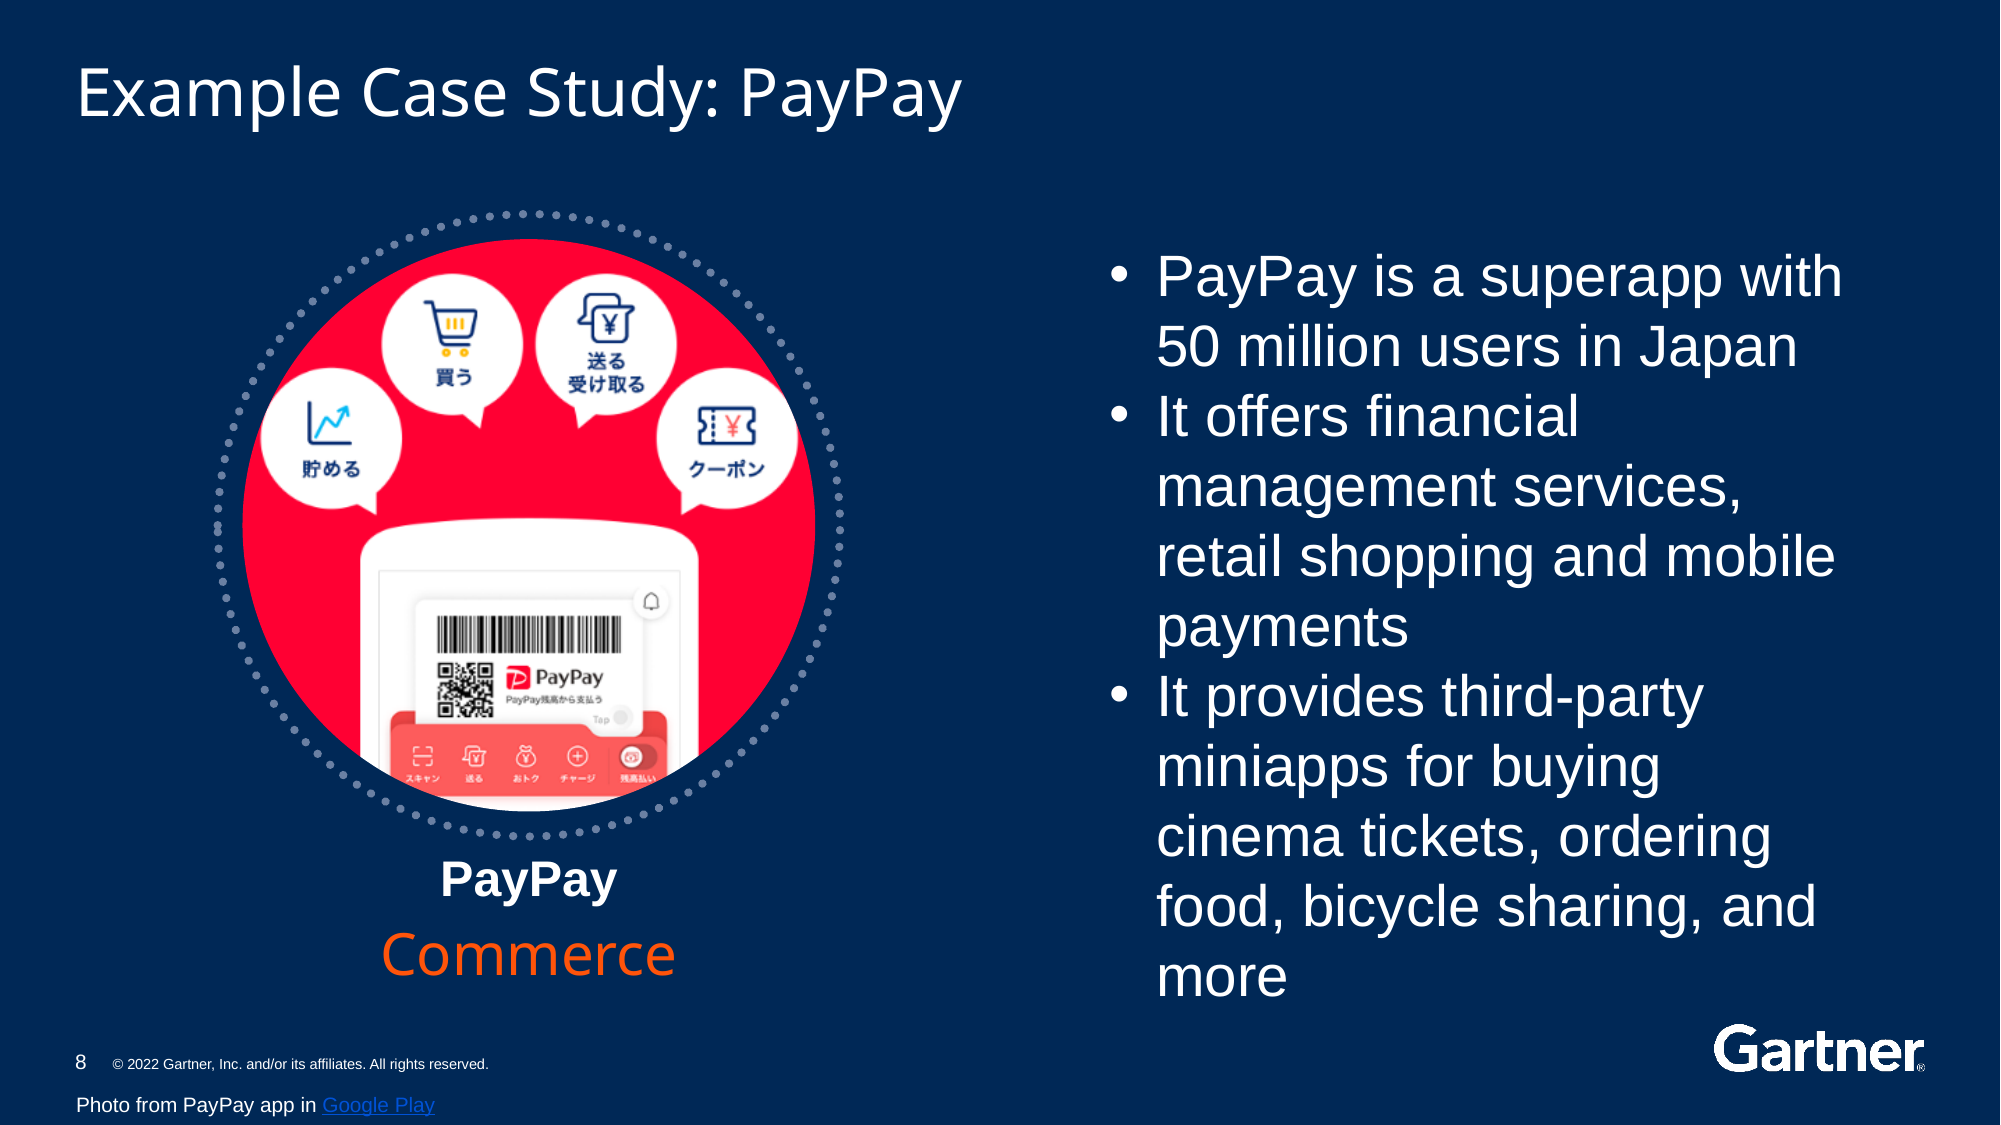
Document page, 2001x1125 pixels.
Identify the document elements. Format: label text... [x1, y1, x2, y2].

text_box Photo from PayPay app in Google Play [61, 1084, 1062, 1125]
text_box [217, 214, 841, 837]
picture [1714, 1024, 1925, 1072]
text_box PayPay Commerce [196, 793, 861, 1049]
title Example Case Study: PayPay [75, 59, 1925, 134]
text_box PayPay is a superapp with 50 million users in Japan It offers financial management services, retail shopping and mobile payments It provides third-party miniapps for buying cinema tickets, ordering food, bicycle sharing, and more [1109, 230, 1860, 980]
